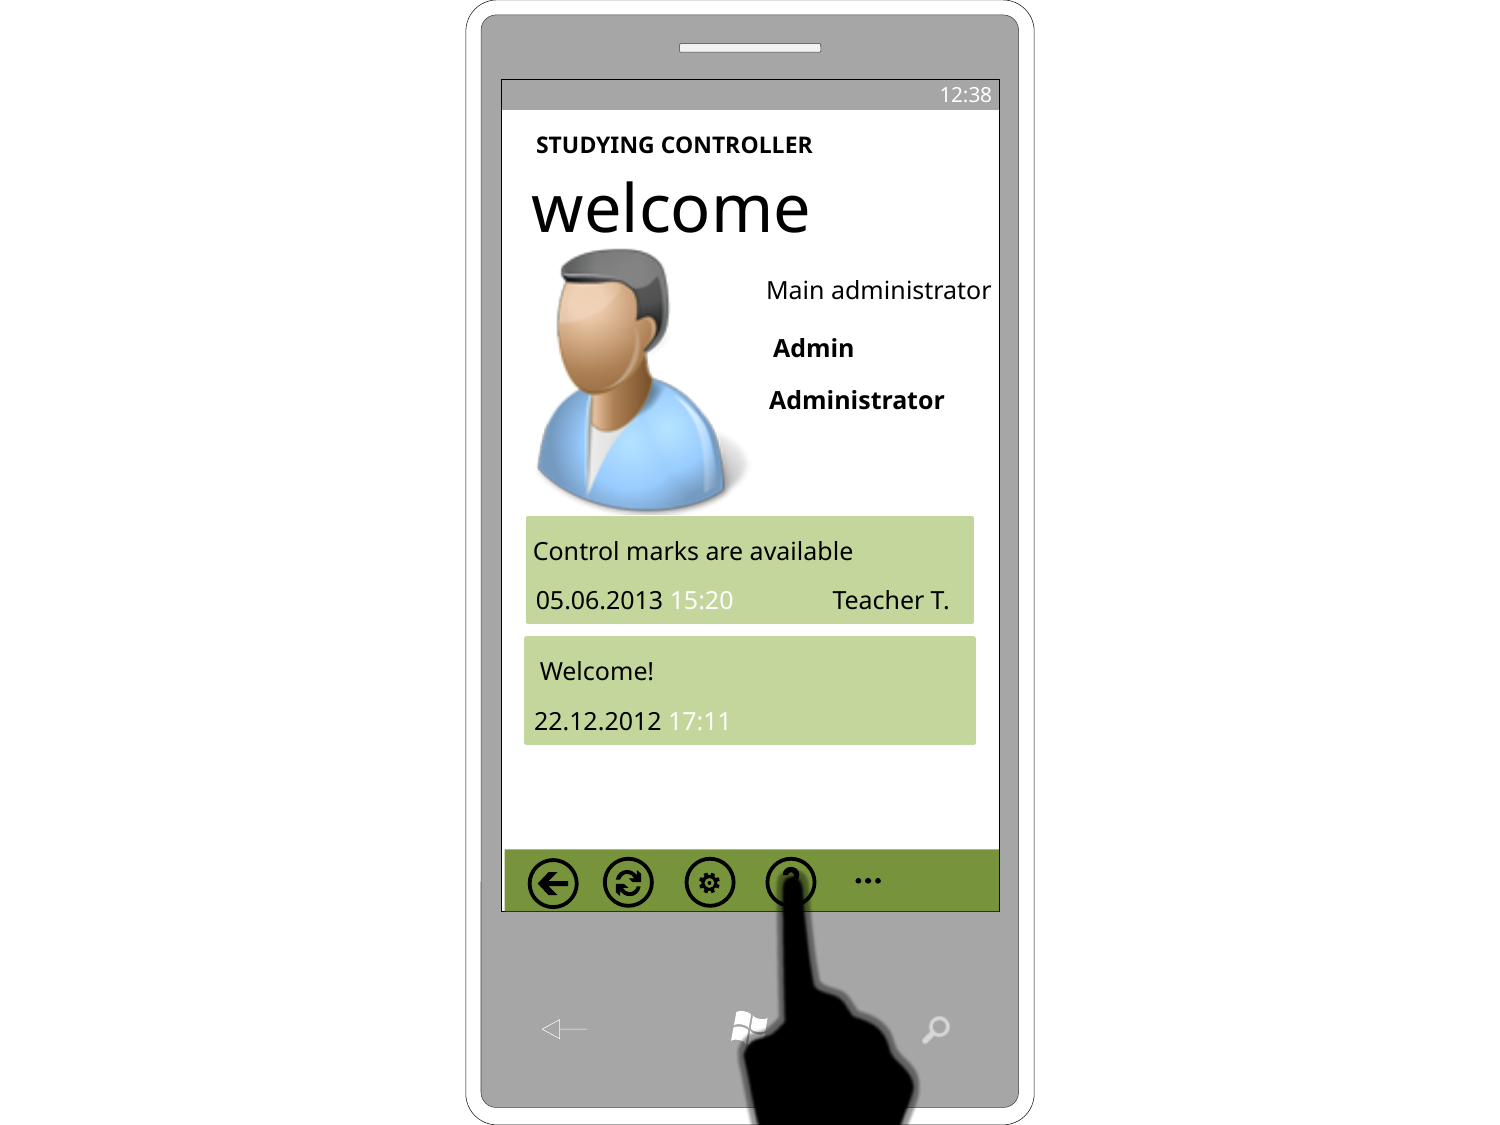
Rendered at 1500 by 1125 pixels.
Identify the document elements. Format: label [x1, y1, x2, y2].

picture [681, 840, 916, 1125]
picture [497, 247, 765, 515]
text_box [508, 104, 1008, 255]
picture [524, 855, 581, 912]
picture [600, 851, 658, 911]
text_box [465, 0, 1035, 1125]
